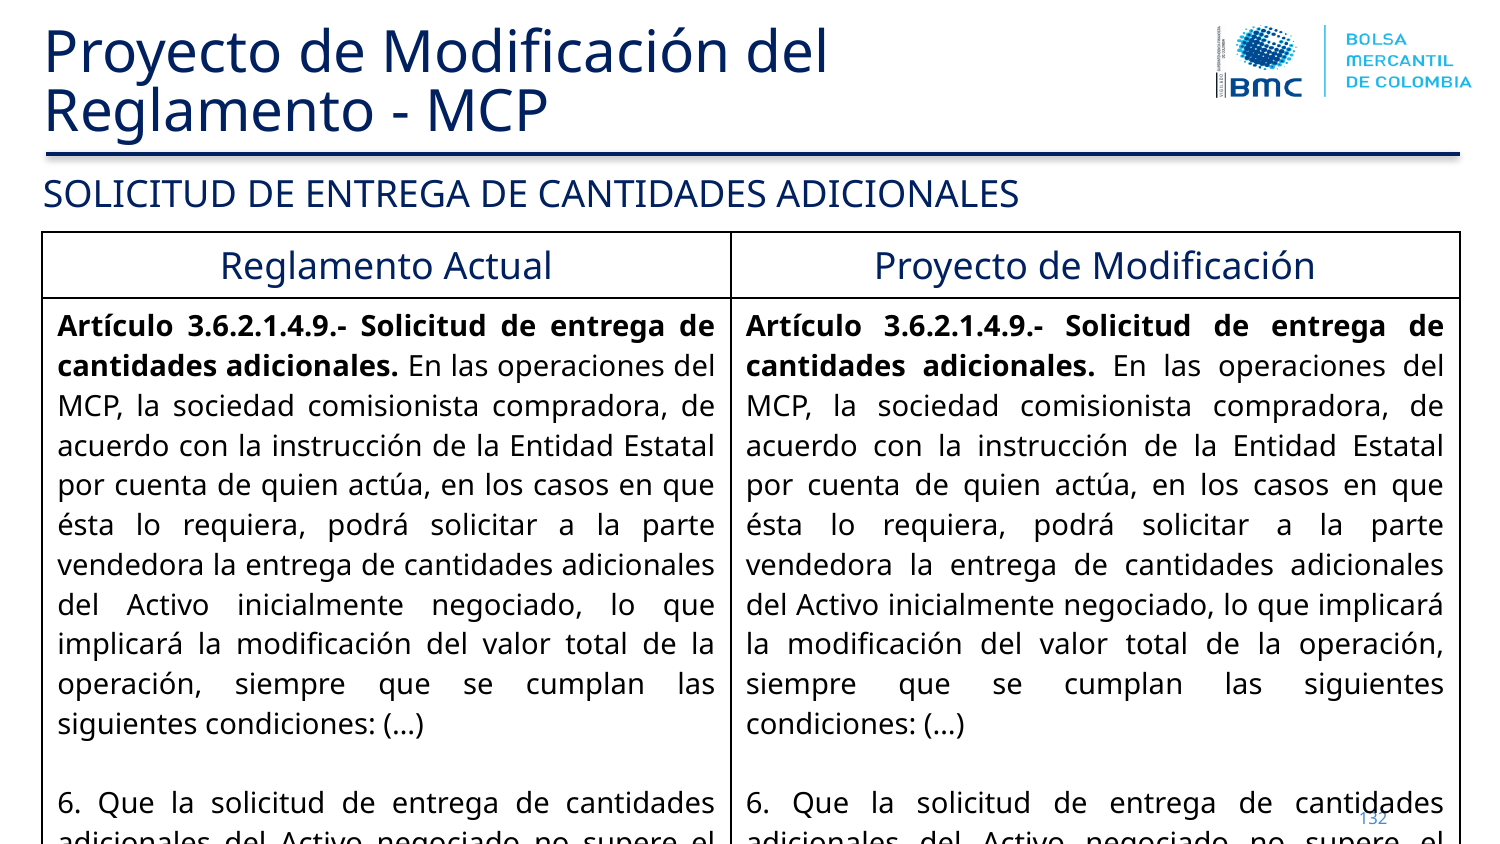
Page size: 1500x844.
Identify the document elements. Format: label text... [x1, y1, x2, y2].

table_cell Artículo 3.6.2.1.4.9.- Solicitud de entrega de cantidades adicionales. En las operaciones del MCP, la sociedad comisionista compradora, de acuerdo con la instrucción de la Entidad Estatal por cuenta de quien actúa, en los casos en que ésta lo requiera, podrá solicitar a la parte vendedora la entrega de cantidades adicionales del Activo inicialmente negociado, lo que implicará la modificación del valor total de la operación, siempre que se cumplan las siguientes condiciones: (…) 6. Que la solicitud de entrega de cantidades adicionales del Activo negociado no supere el 10% del valor inicial de la operación; [43, 299, 730, 844]
title Proyecto de Modificación del Reglamento - MCP [44, 24, 1431, 152]
picture [1431, 25, 1474, 101]
title Proyecto de Modificación del Reglamento - MCP [44, 163, 1431, 215]
table_header Proyecto de Modificación [732, 233, 1459, 297]
table_cell Artículo 3.6.2.1.4.9.- Solicitud de entrega de cantidades adicionales. En las operaciones del MCP, la sociedad comisionista compradora, de acuerdo con la instrucción de la Entidad Estatal por cuenta de quien actúa, en los casos en que ésta lo requiera, podrá solicitar a la parte vendedora la entrega de cantidades adicionales del Activo inicialmente negociado, lo que implicará la modificación del valor total de la operación, siempre que se cumplan las siguientes condiciones: (…) 6. Que la solicitud de entrega de cantidades adicionales del Activo negociado no supere el porcentaje 10% del valor inicial de la operación establecido mediante Circular; (…)” [732, 299, 1459, 844]
table_header Reglamento Actual [43, 233, 730, 297]
text_box SOLICITUD DE ENTREGA DE CANTIDADES ADICIONALES [27, 162, 1130, 223]
